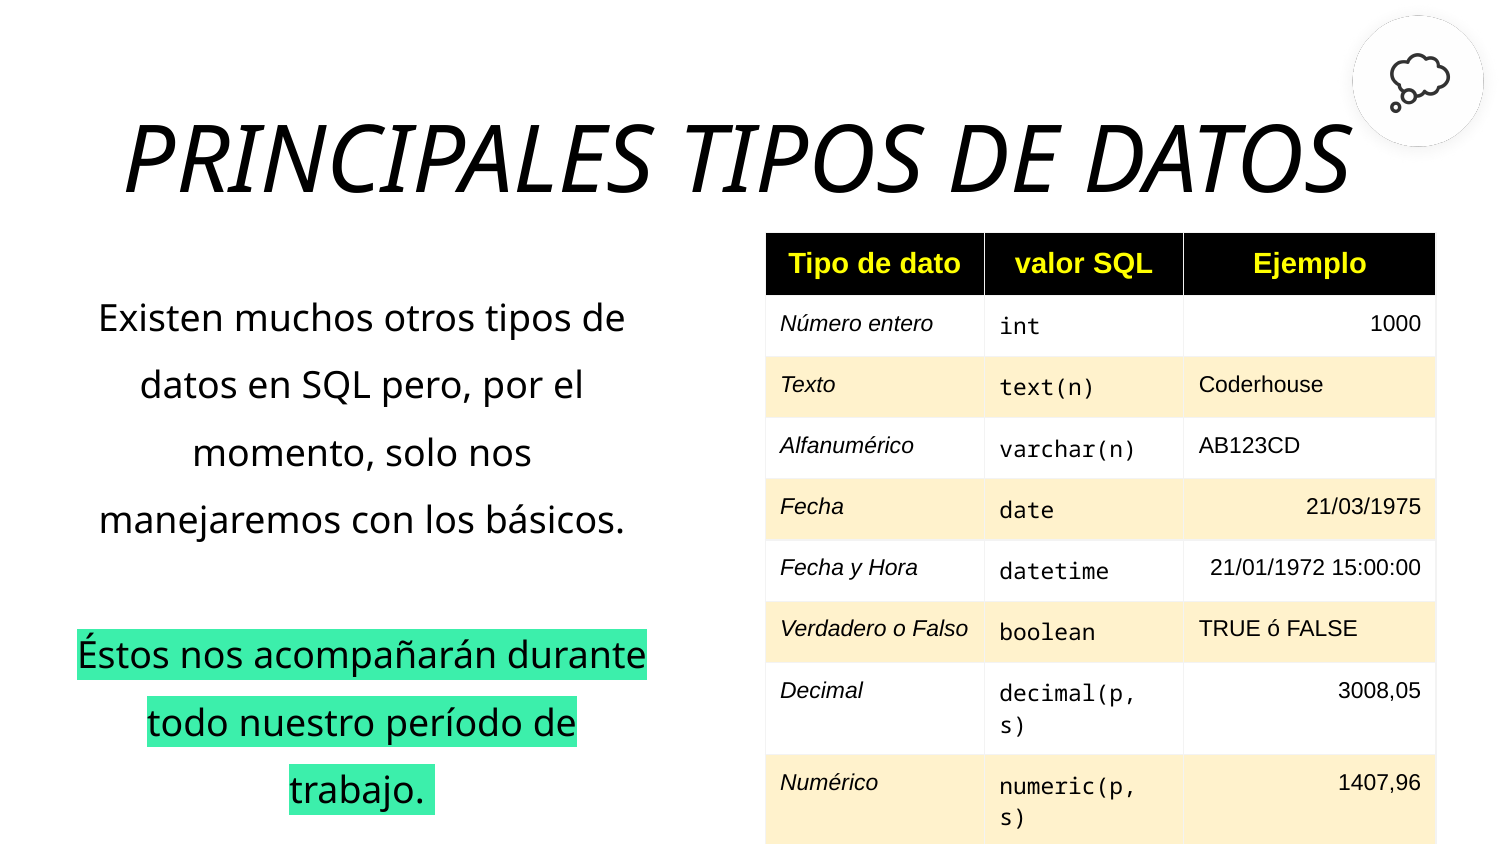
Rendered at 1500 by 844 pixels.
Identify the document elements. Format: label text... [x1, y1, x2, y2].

table_cell 3008,05 [1184, 663, 1435, 754]
table_cell Alfanumérico [766, 418, 984, 478]
table_cell text(n) [985, 357, 1183, 417]
table_cell numeric(p, s) [985, 755, 1183, 844]
table_cell Texto [766, 357, 984, 417]
table_cell Número entero [766, 296, 984, 356]
table_cell boolean [985, 602, 1183, 662]
table_cell Decimal [766, 663, 984, 754]
table_cell decimal(p, s) [985, 663, 1183, 754]
picture [1336, 0, 1500, 164]
table_header Ejemplo [1184, 233, 1435, 295]
table_header valor SQL [985, 233, 1183, 295]
table_cell AB123CD [1184, 418, 1435, 478]
table_cell TRUE ó FALSE [1184, 602, 1435, 662]
picture [1241, 764, 1437, 819]
text_box PRINCIPALES TIPOS DE DATOS [77, 83, 1398, 201]
table_cell date [985, 479, 1183, 539]
table_cell 1407,96 [1184, 755, 1435, 844]
table_cell 1000 [1184, 296, 1435, 356]
table_cell Fecha y Hora [766, 541, 984, 601]
table_cell varchar(n) [985, 418, 1183, 478]
table_cell 21/03/1975 [1184, 479, 1435, 539]
table_cell Numérico [766, 755, 984, 844]
table_cell int [985, 296, 1183, 356]
table_cell 21/01/1972 15:00:00 [1184, 541, 1435, 601]
table_header Tipo de dato [766, 233, 984, 295]
table_cell Verdadero o Falso [766, 602, 984, 662]
table_cell Coderhouse [1184, 357, 1435, 417]
table_cell datetime [985, 541, 1183, 601]
text_box Existen muchos otros tipos de datos en SQL pero, por el momento, solo nos manejaremos con los básicos. Éstos nos acompañarán durante todo nuestro período de trabajo. [59, 256, 672, 826]
table_cell Fecha [766, 479, 984, 539]
